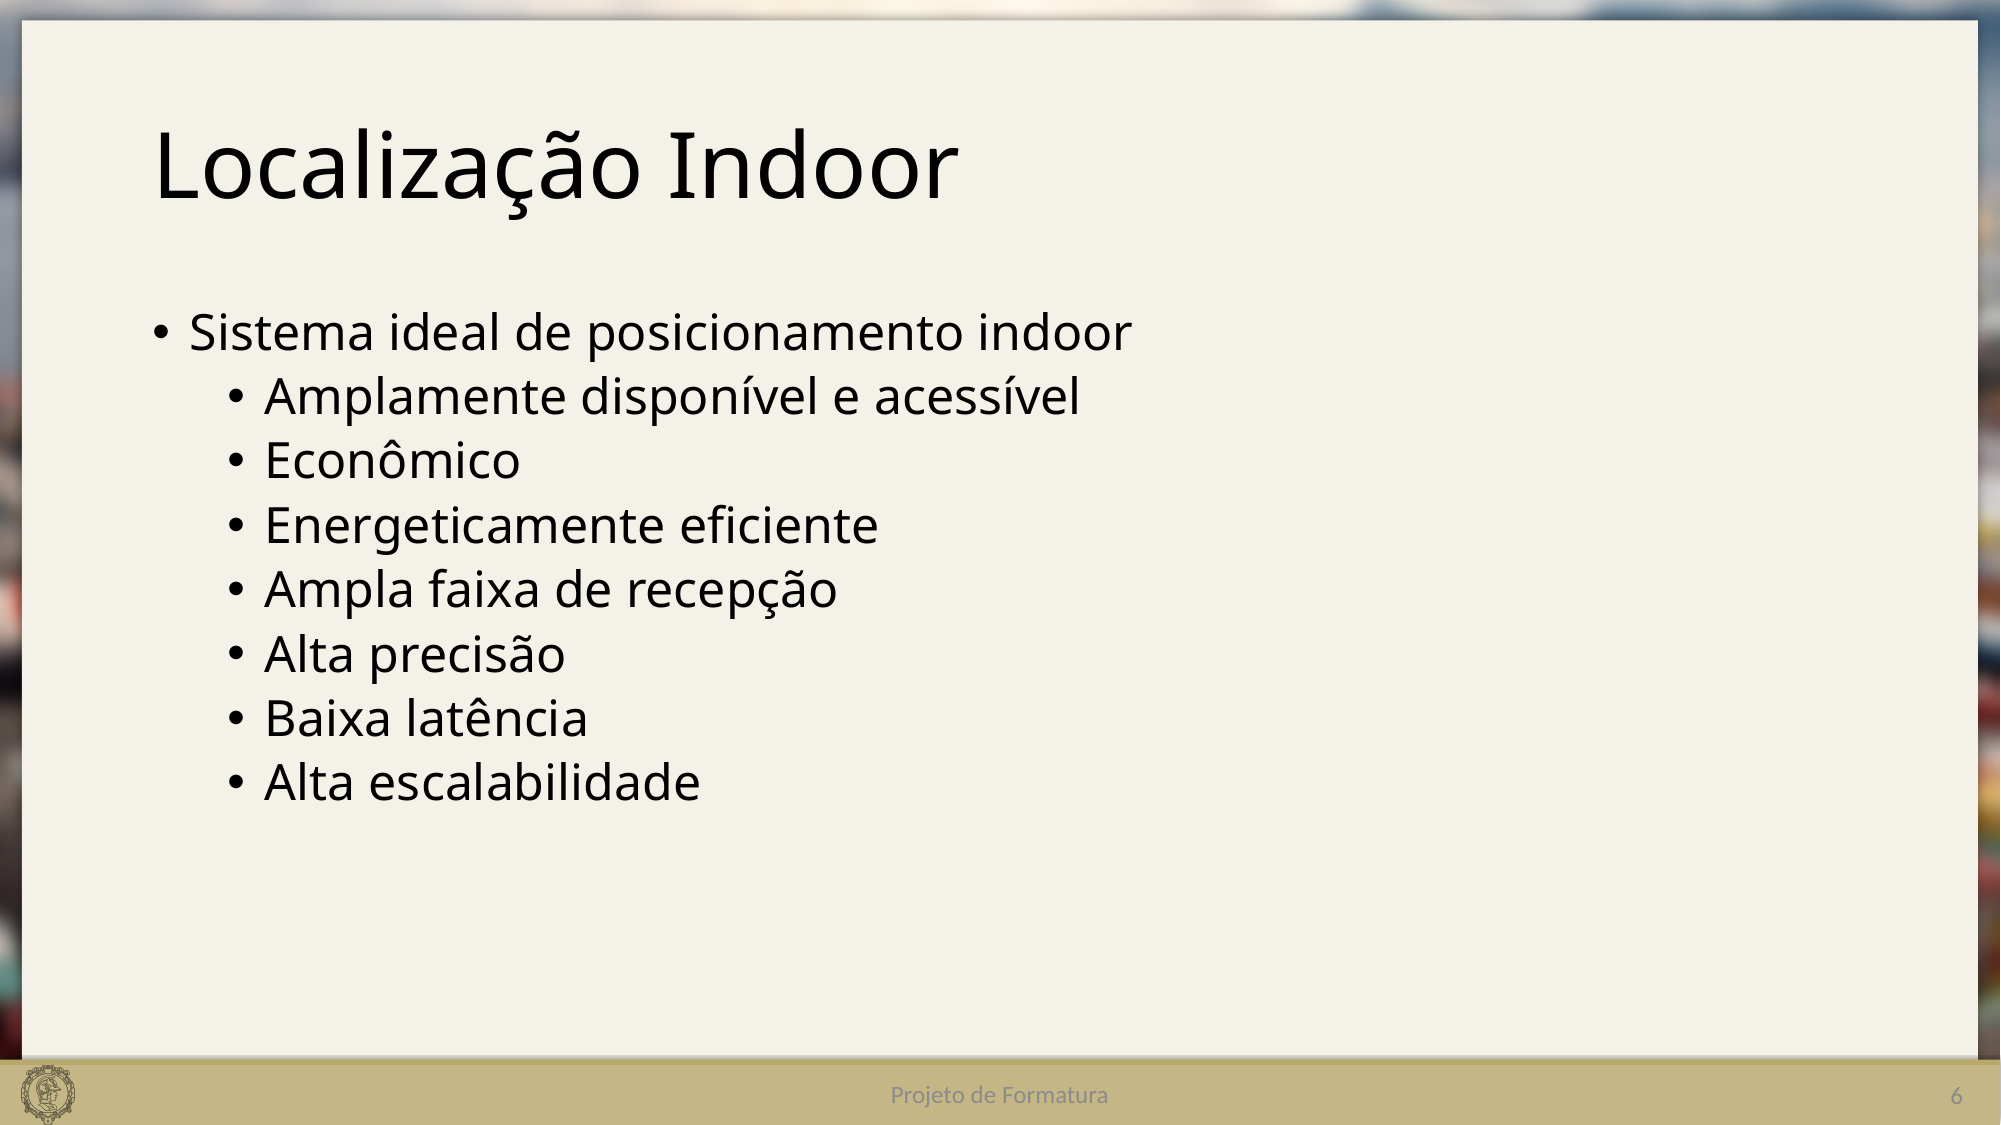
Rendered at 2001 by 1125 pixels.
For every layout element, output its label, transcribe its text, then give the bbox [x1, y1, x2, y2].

footer Projeto de Formatura [662, 1063, 1338, 1124]
title Localização Indoor [137, 59, 1863, 278]
list Sistema ideal de posicionamento indoor Amplamente disponível e acessível Econômico Energeticamente eficiente Ampla faixa de recepção Alta precisão Baixa latência Alta escalabilidade [137, 299, 1863, 1014]
slide_number 6 [1528, 1065, 1979, 1125]
picture [21, 1065, 75, 1125]
picture [0, 0, 2000, 1059]
